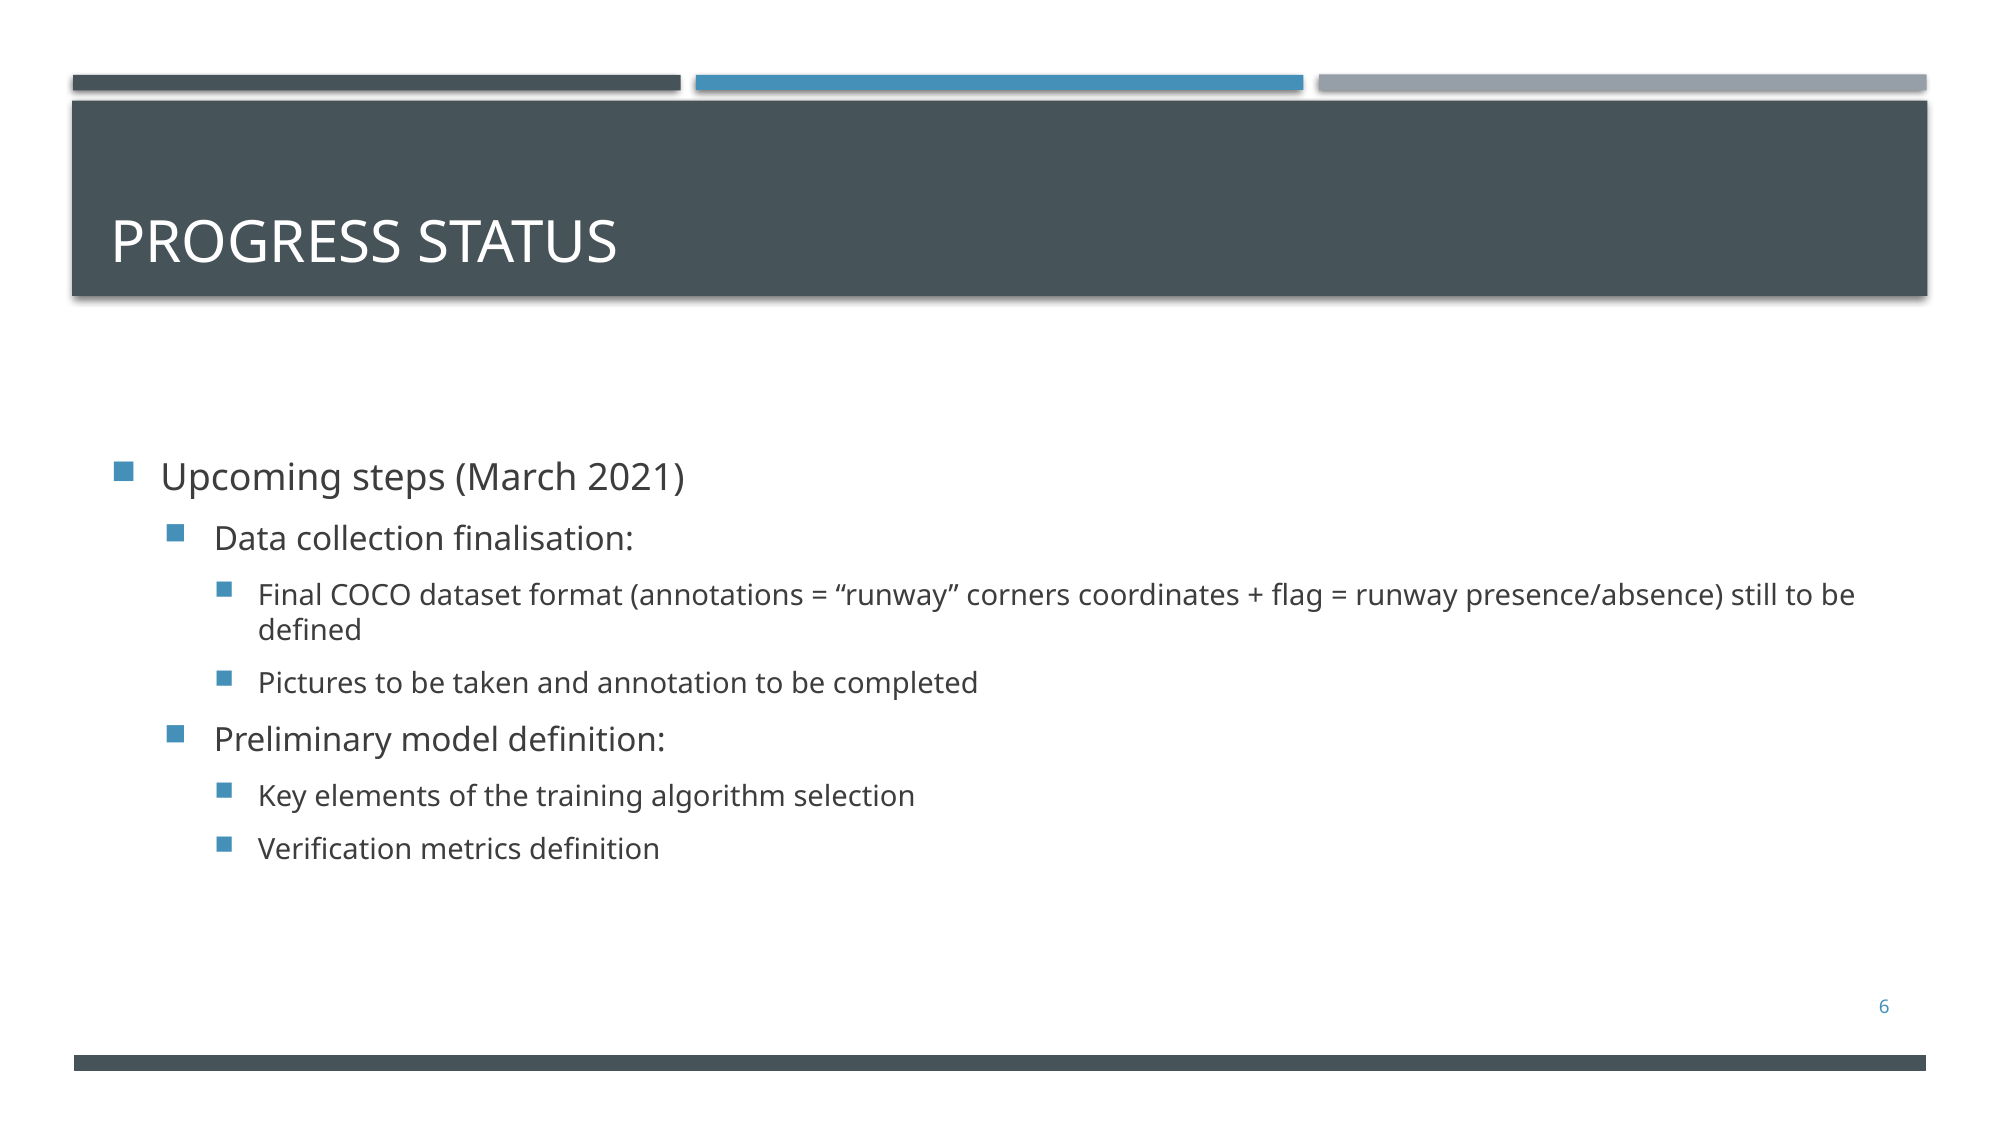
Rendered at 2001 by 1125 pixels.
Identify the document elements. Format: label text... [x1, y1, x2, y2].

title PROGRESS STATUS [95, 115, 1905, 282]
slide_number 6 [1732, 977, 1905, 1037]
list Upcoming steps (March 2021) Data collection finalisation: Final COCO dataset format (annotations = “runway” corners coordinates + flag = runway presence/absence) still to be defined Pictures to be taken and annotation to be completed Preliminary model definition: Key elements of the training algorithm selection Verification metrics definition [95, 357, 1905, 962]
text_box [73, 1053, 1927, 1072]
